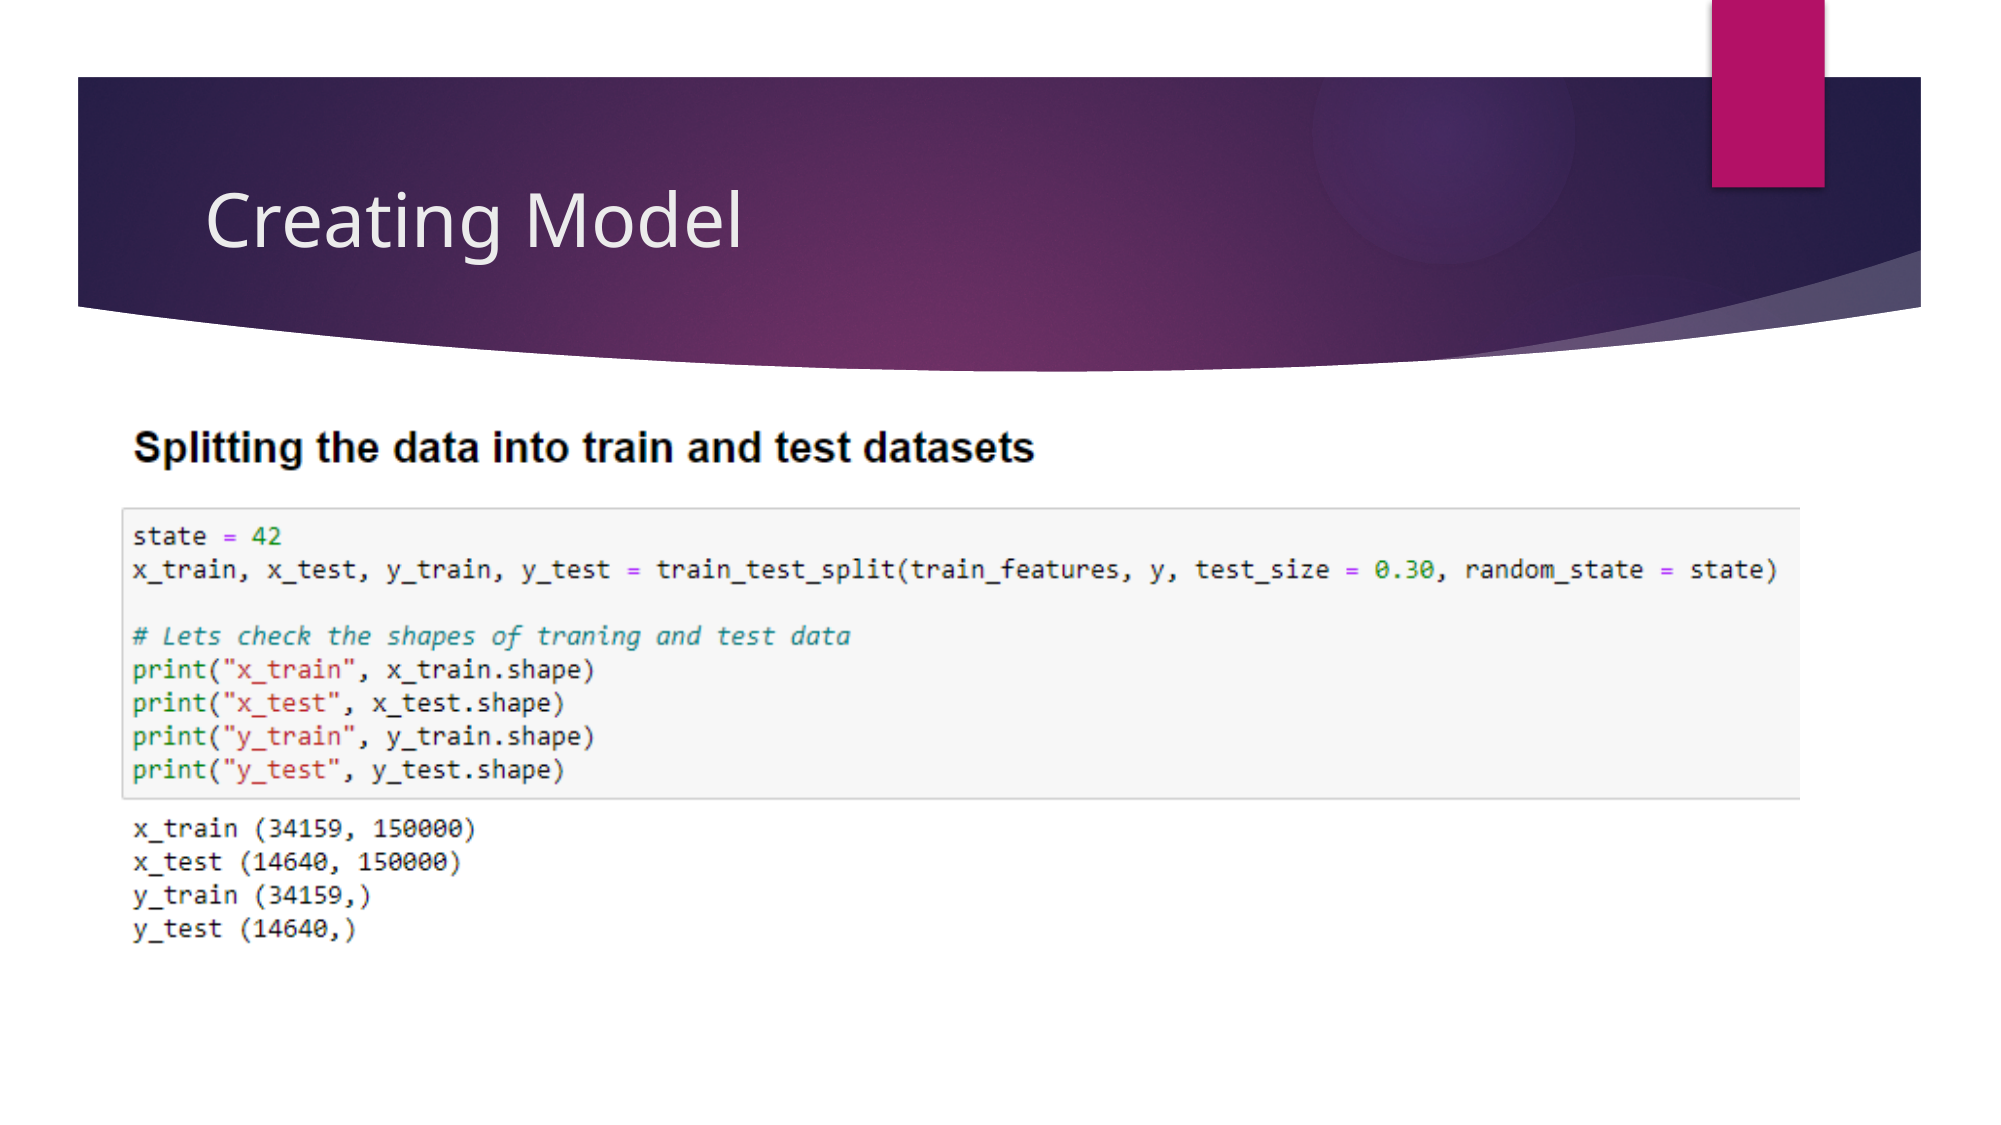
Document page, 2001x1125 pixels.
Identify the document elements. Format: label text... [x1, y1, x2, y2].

title Creating Model [189, 159, 1627, 276]
picture [120, 404, 1801, 966]
